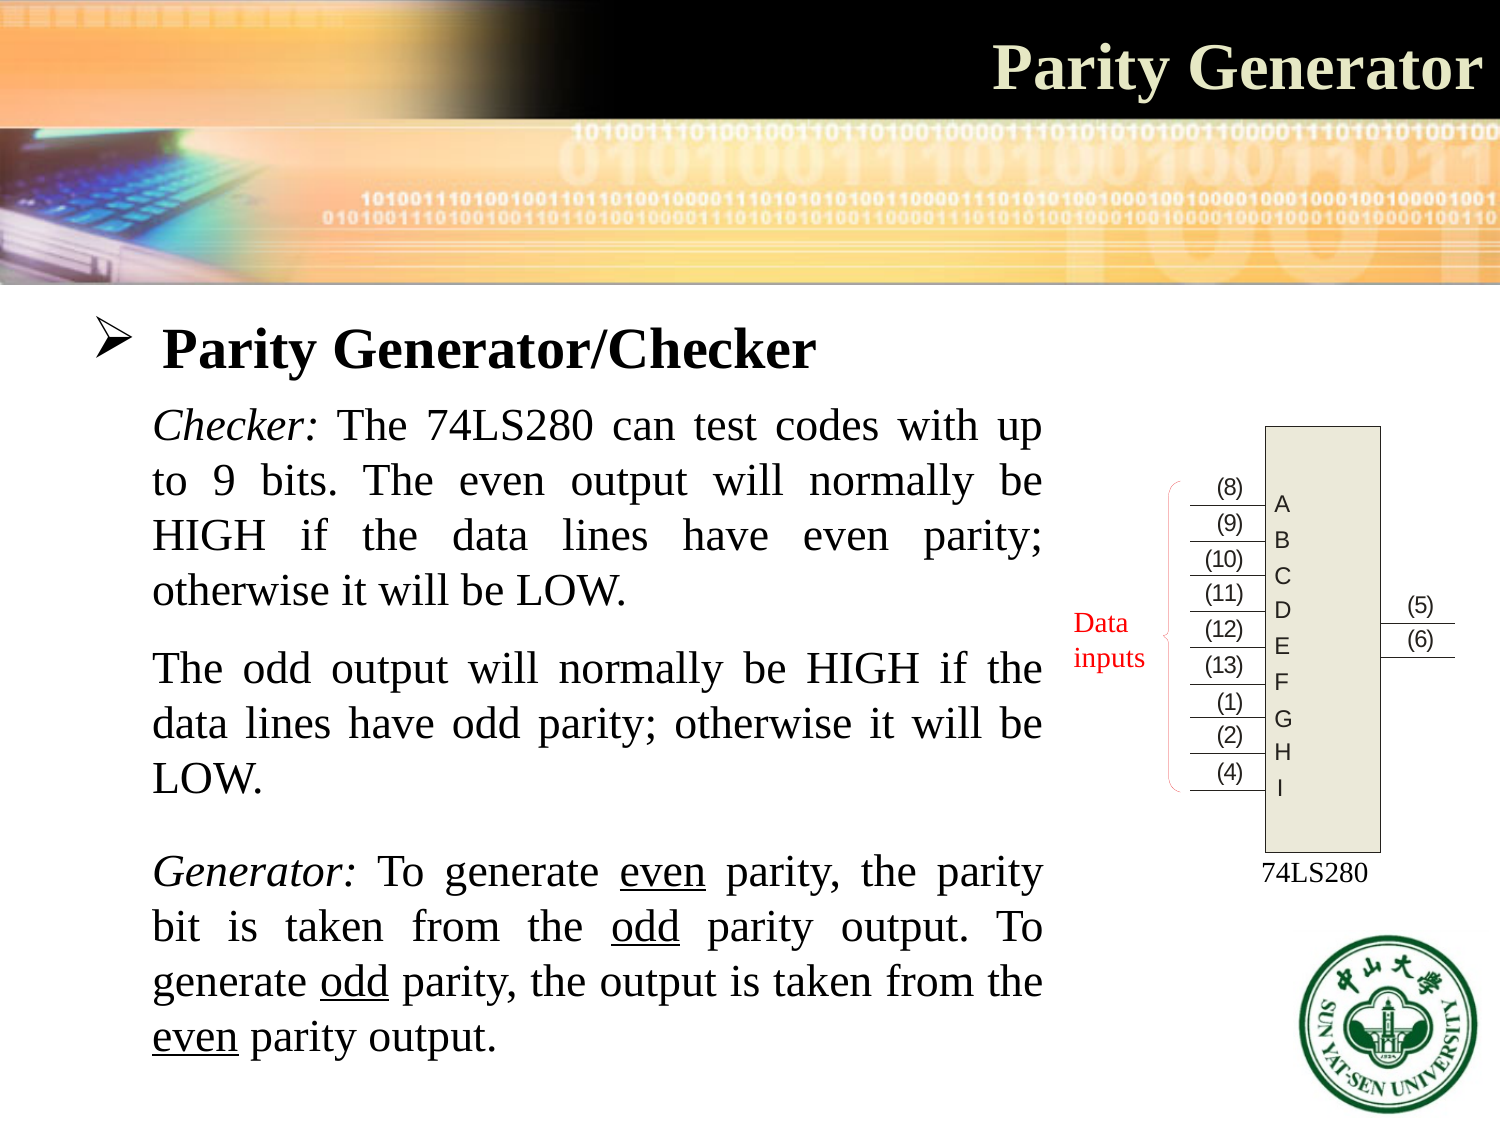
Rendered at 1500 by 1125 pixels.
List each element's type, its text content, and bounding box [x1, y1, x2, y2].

picture [0, 1, 1500, 285]
text_box Parity Generator/Checker [76, 302, 1471, 409]
text_box Generator: To generate even parity, the parity bit is taken from the odd parity output. To generate odd parity, the output is taken from the even parity output. [137, 833, 1059, 1068]
text_box 74LS280 [1246, 867, 1397, 896]
text_box Data inputs [1058, 595, 1153, 681]
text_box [1158, 420, 1459, 859]
picture [1293, 930, 1489, 1118]
text_box Checker: The 74LS280 can test codes with up to 9 bits. The even output will normally be HIGH if the data lines have even parity; otherwise it will be LOW. The odd output will normally be HIGH if the data lines have odd parity; otherwise it will be LOW. [137, 387, 1059, 811]
title Parity Generator [212, 1, 1500, 126]
